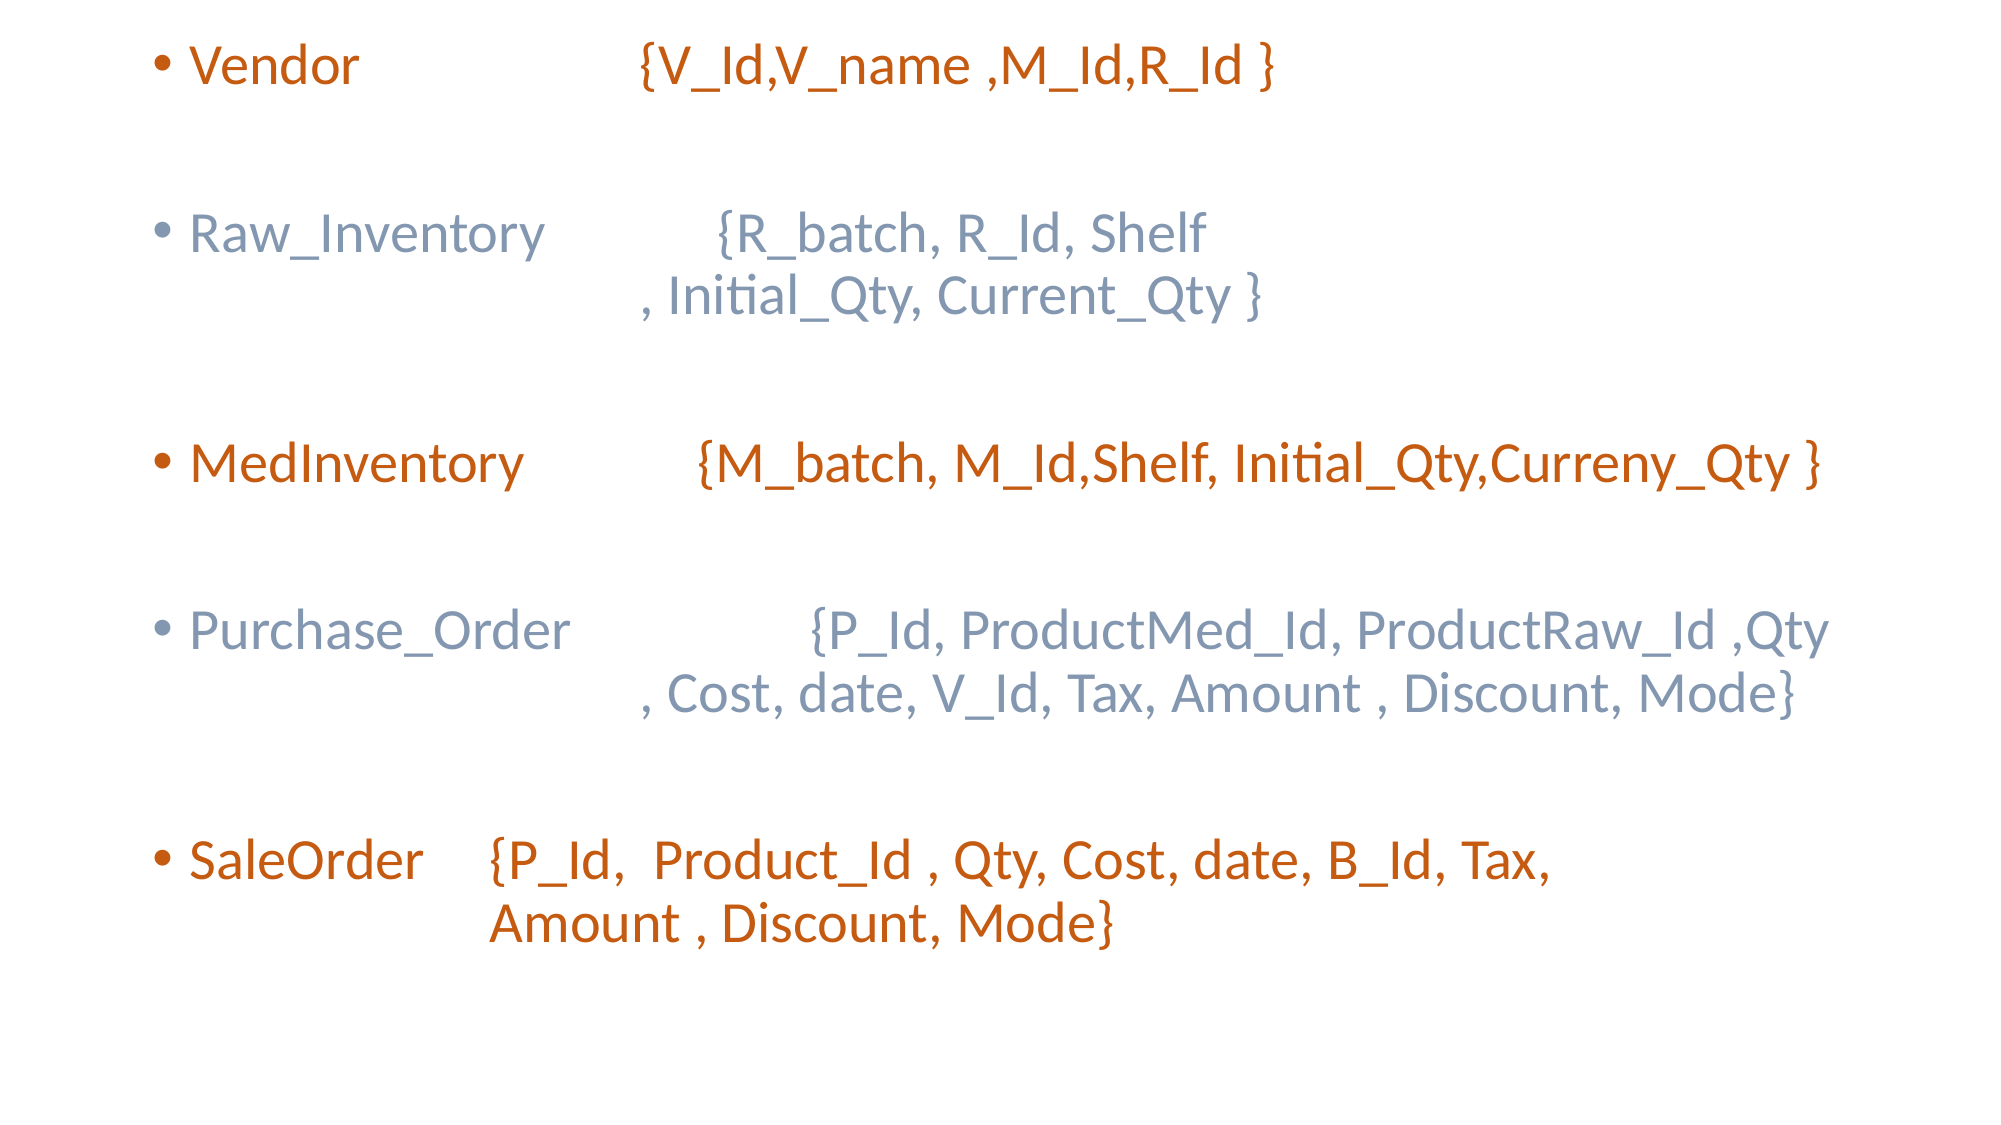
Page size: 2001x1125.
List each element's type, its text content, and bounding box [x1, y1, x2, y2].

list Vendor {V_Id,V_name ,M_Id,R_Id } Raw_Inventory {R_batch, R_Id, Shelf , Initial_Qty, Current_Qty } MedInventory {M_batch, M_Id,Shelf, Initial_Qty,Curreny_Qty } Purchase_Order {P_Id, ProductMed_Id, ProductRaw_Id ,Qty , Cost, date, V_Id, Tax, Amount , Discount, Mode} SaleOrder {P_Id, Product_Id , Qty, Cost, date, B_Id, Tax, Amount , Discount, Mode} [137, 27, 1863, 1014]
